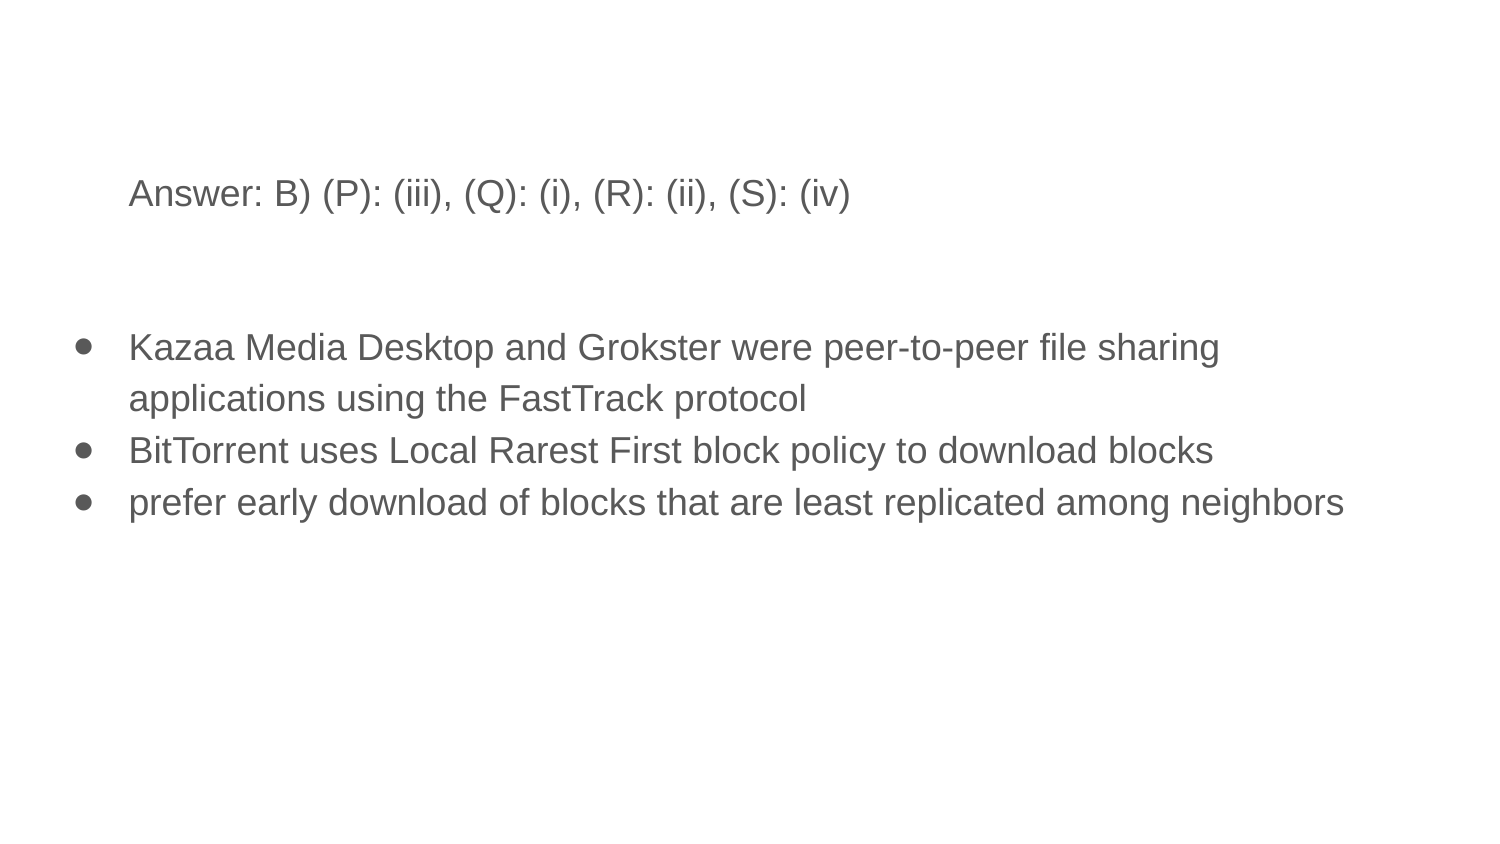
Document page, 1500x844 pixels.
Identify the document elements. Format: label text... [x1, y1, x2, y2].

list Answer: B) (P): (iii), (Q): (i), (R): (ii), (S): (iv) Kazaa Media Desktop and Grokster were peer-to-peer file sharing applications using the FastTrack protocol BitTorrent uses Local Rarest First block policy to download blocks prefer early download of blocks that are least replicated among neighbors [38, 147, 1437, 825]
